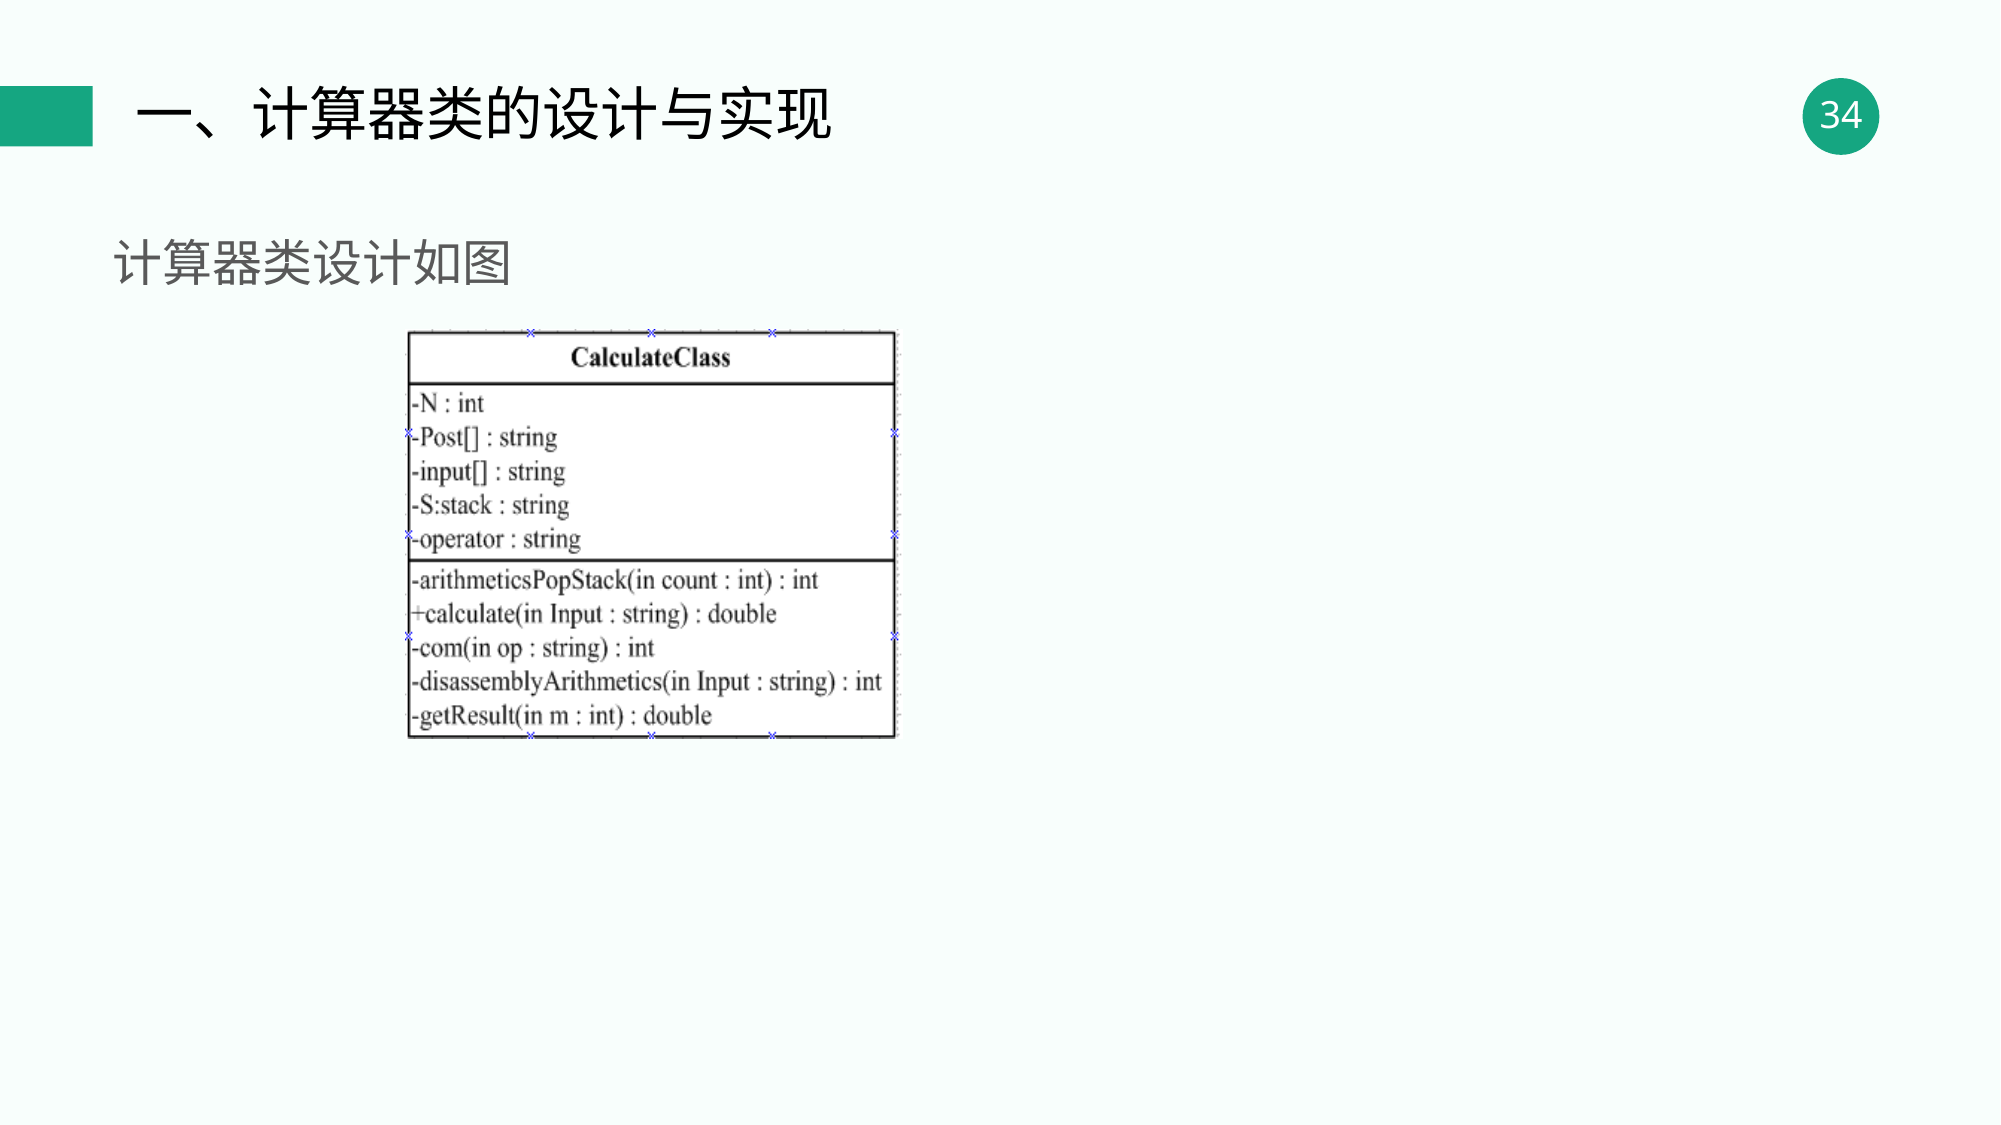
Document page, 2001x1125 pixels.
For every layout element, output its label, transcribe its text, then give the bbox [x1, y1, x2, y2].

text_box 计算器类设计如图 [112, 231, 1693, 352]
list 一、计算器类的设计与实现 [120, 77, 1237, 155]
picture [405, 329, 903, 739]
